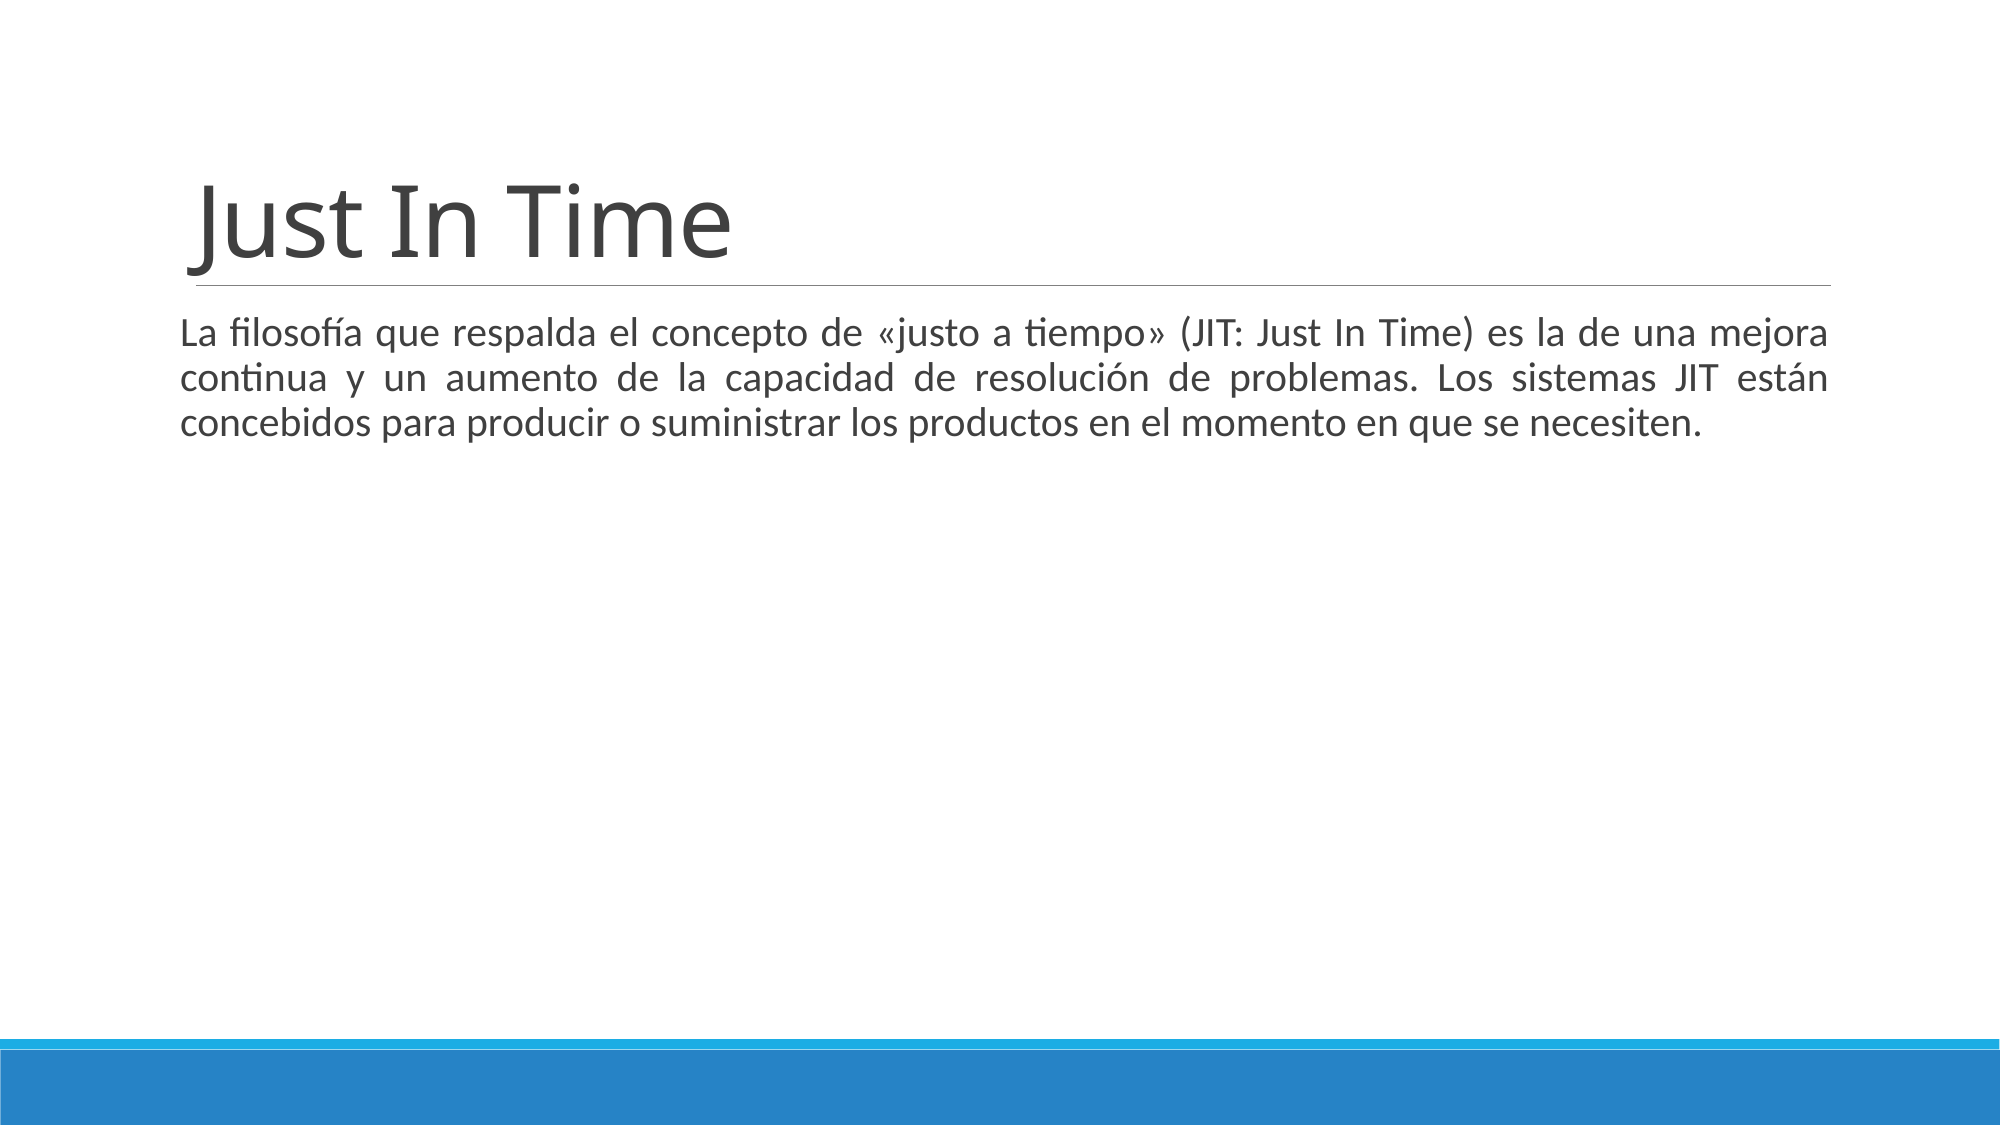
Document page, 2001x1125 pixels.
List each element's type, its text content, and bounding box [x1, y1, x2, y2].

title Just In Time [180, 47, 1830, 285]
list La filosofía que respalda el concepto de «justo a tiempo» (JIT: Just In Time) es la de una mejora continua y un aumento de la capacidad de resolución de problemas. Los sistemas JIT están concebidos para producir o suministrar los productos en el momento en que se necesiten. [180, 302, 1830, 963]
